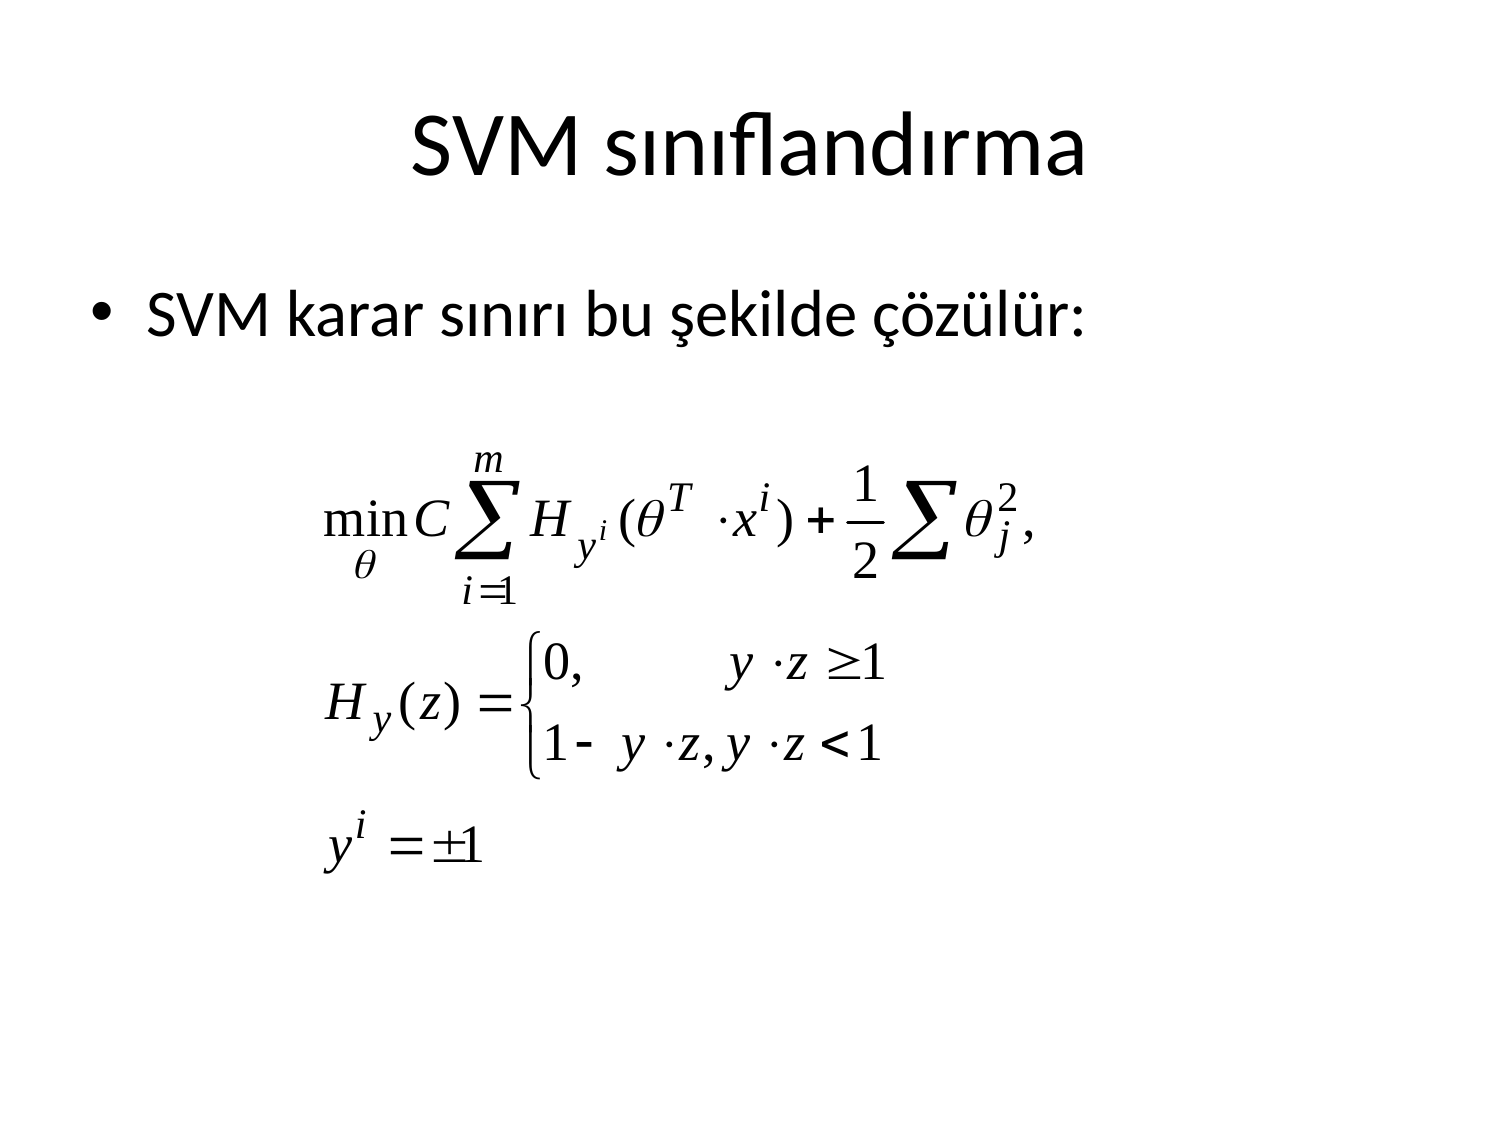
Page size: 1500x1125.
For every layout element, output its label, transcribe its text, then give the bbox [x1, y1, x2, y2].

title SVM sınıflandırma [75, 45, 1425, 233]
list SVM karar sınırı bu şekilde çözülür: [75, 262, 1425, 1005]
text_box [312, 424, 1059, 888]
